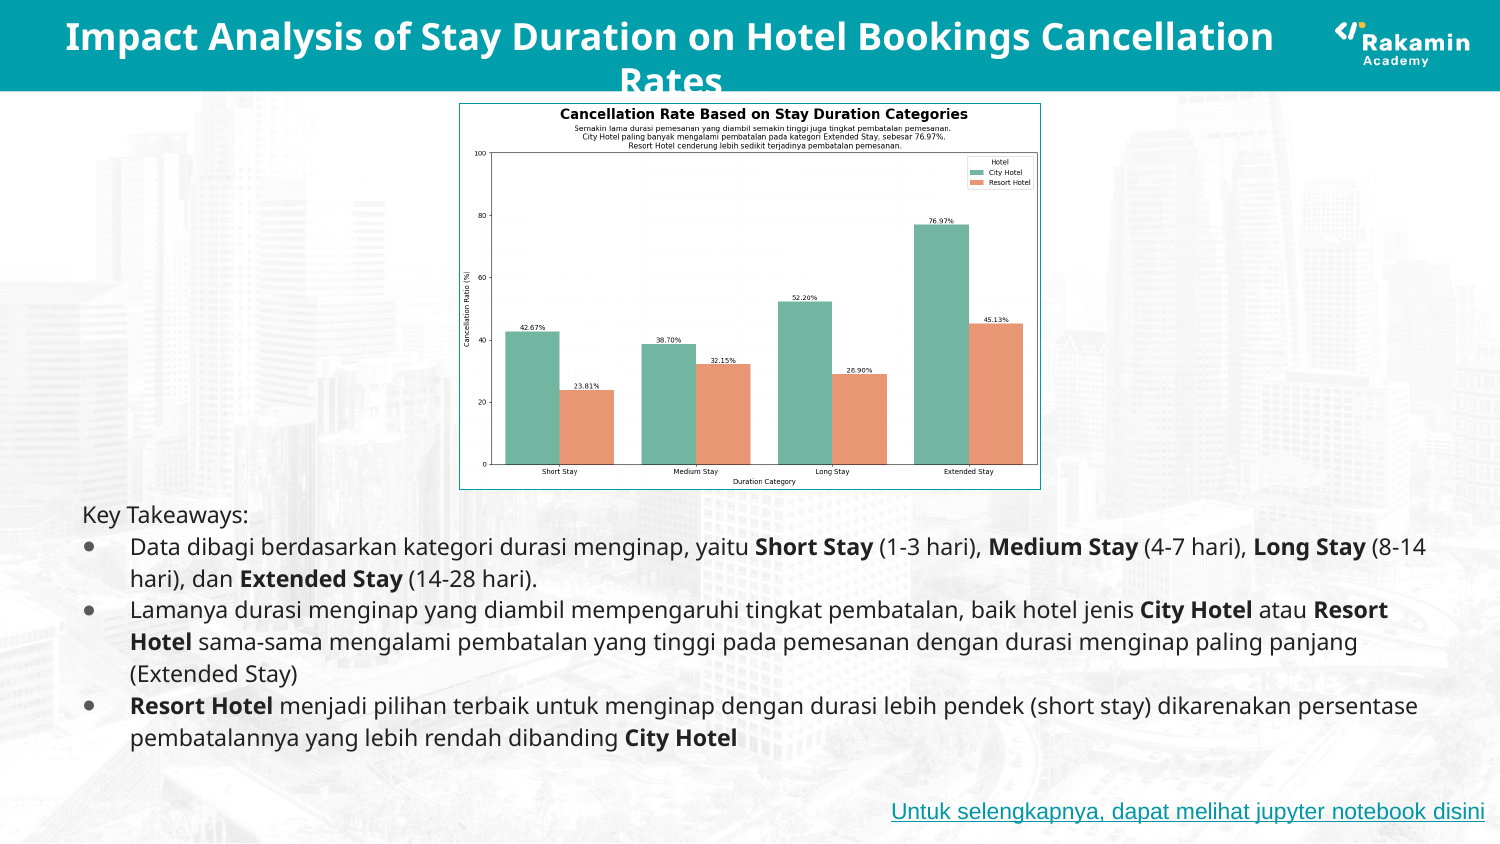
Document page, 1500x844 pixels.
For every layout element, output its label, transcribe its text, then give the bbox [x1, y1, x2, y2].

picture [0, 0, 1500, 844]
text_box Untuk selengkapnya, dapat melihat jupyter notebook disini [763, 782, 1500, 838]
title Impact Analysis of Stay Duration on Hotel Bookings Cancellation Rates [0, 0, 1342, 84]
list Key Takeaways: Data dibagi berdasarkan kategori durasi menginap, yaitu Short Stay (1-3 hari), Medium Stay (4-7 hari), Long Stay (8-14 hari), dan Extended Stay (14-28 hari). Lamanya durasi menginap yang diambil mempengaruhi tingkat pembatalan, baik hotel jenis City Hotel atau Resort Hotel sama-sama mengalami pembatalan yang tinggi pada pemesanan dengan durasi menginap paling panjang (Extended Stay) Resort Hotel menjadi pilihan terbaik untuk menginap dengan durasi lebih pendek (short stay) dikarenakan persentase pembatalannya yang lebih rendah dibanding City Hotel [51, 103, 1449, 767]
